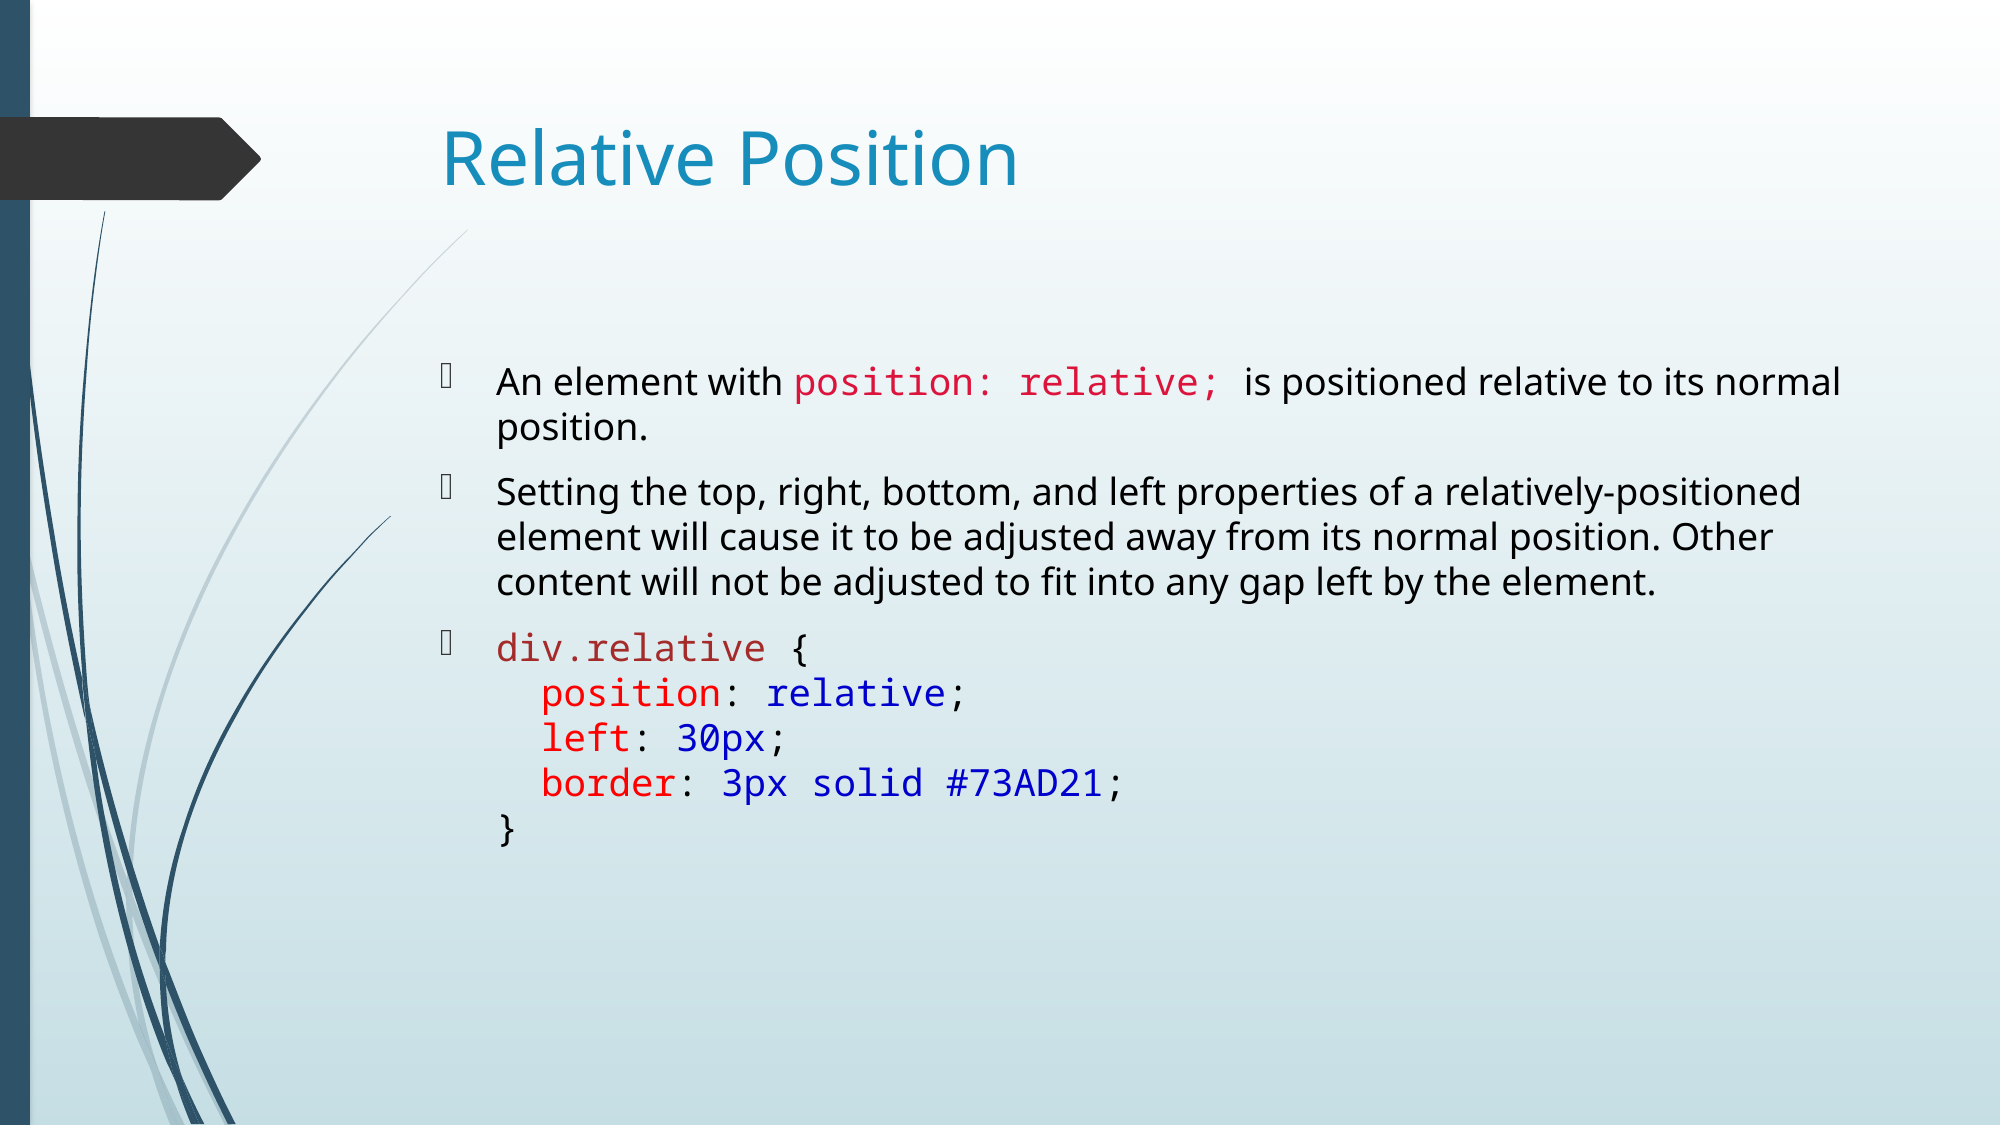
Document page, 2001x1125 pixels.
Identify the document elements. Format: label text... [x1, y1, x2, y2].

list An element with position: relative; is positioned relative to its normal position. Setting the top, right, bottom, and left properties of a relatively-positioned element will cause it to be adjusted away from its normal position. Other content will not be adjusted to fit into any gap left by the element. div.relative { position: relative; left: 30px; border: 3px solid #73AD21; } [424, 350, 1888, 970]
title Relative Position [425, 102, 1888, 313]
